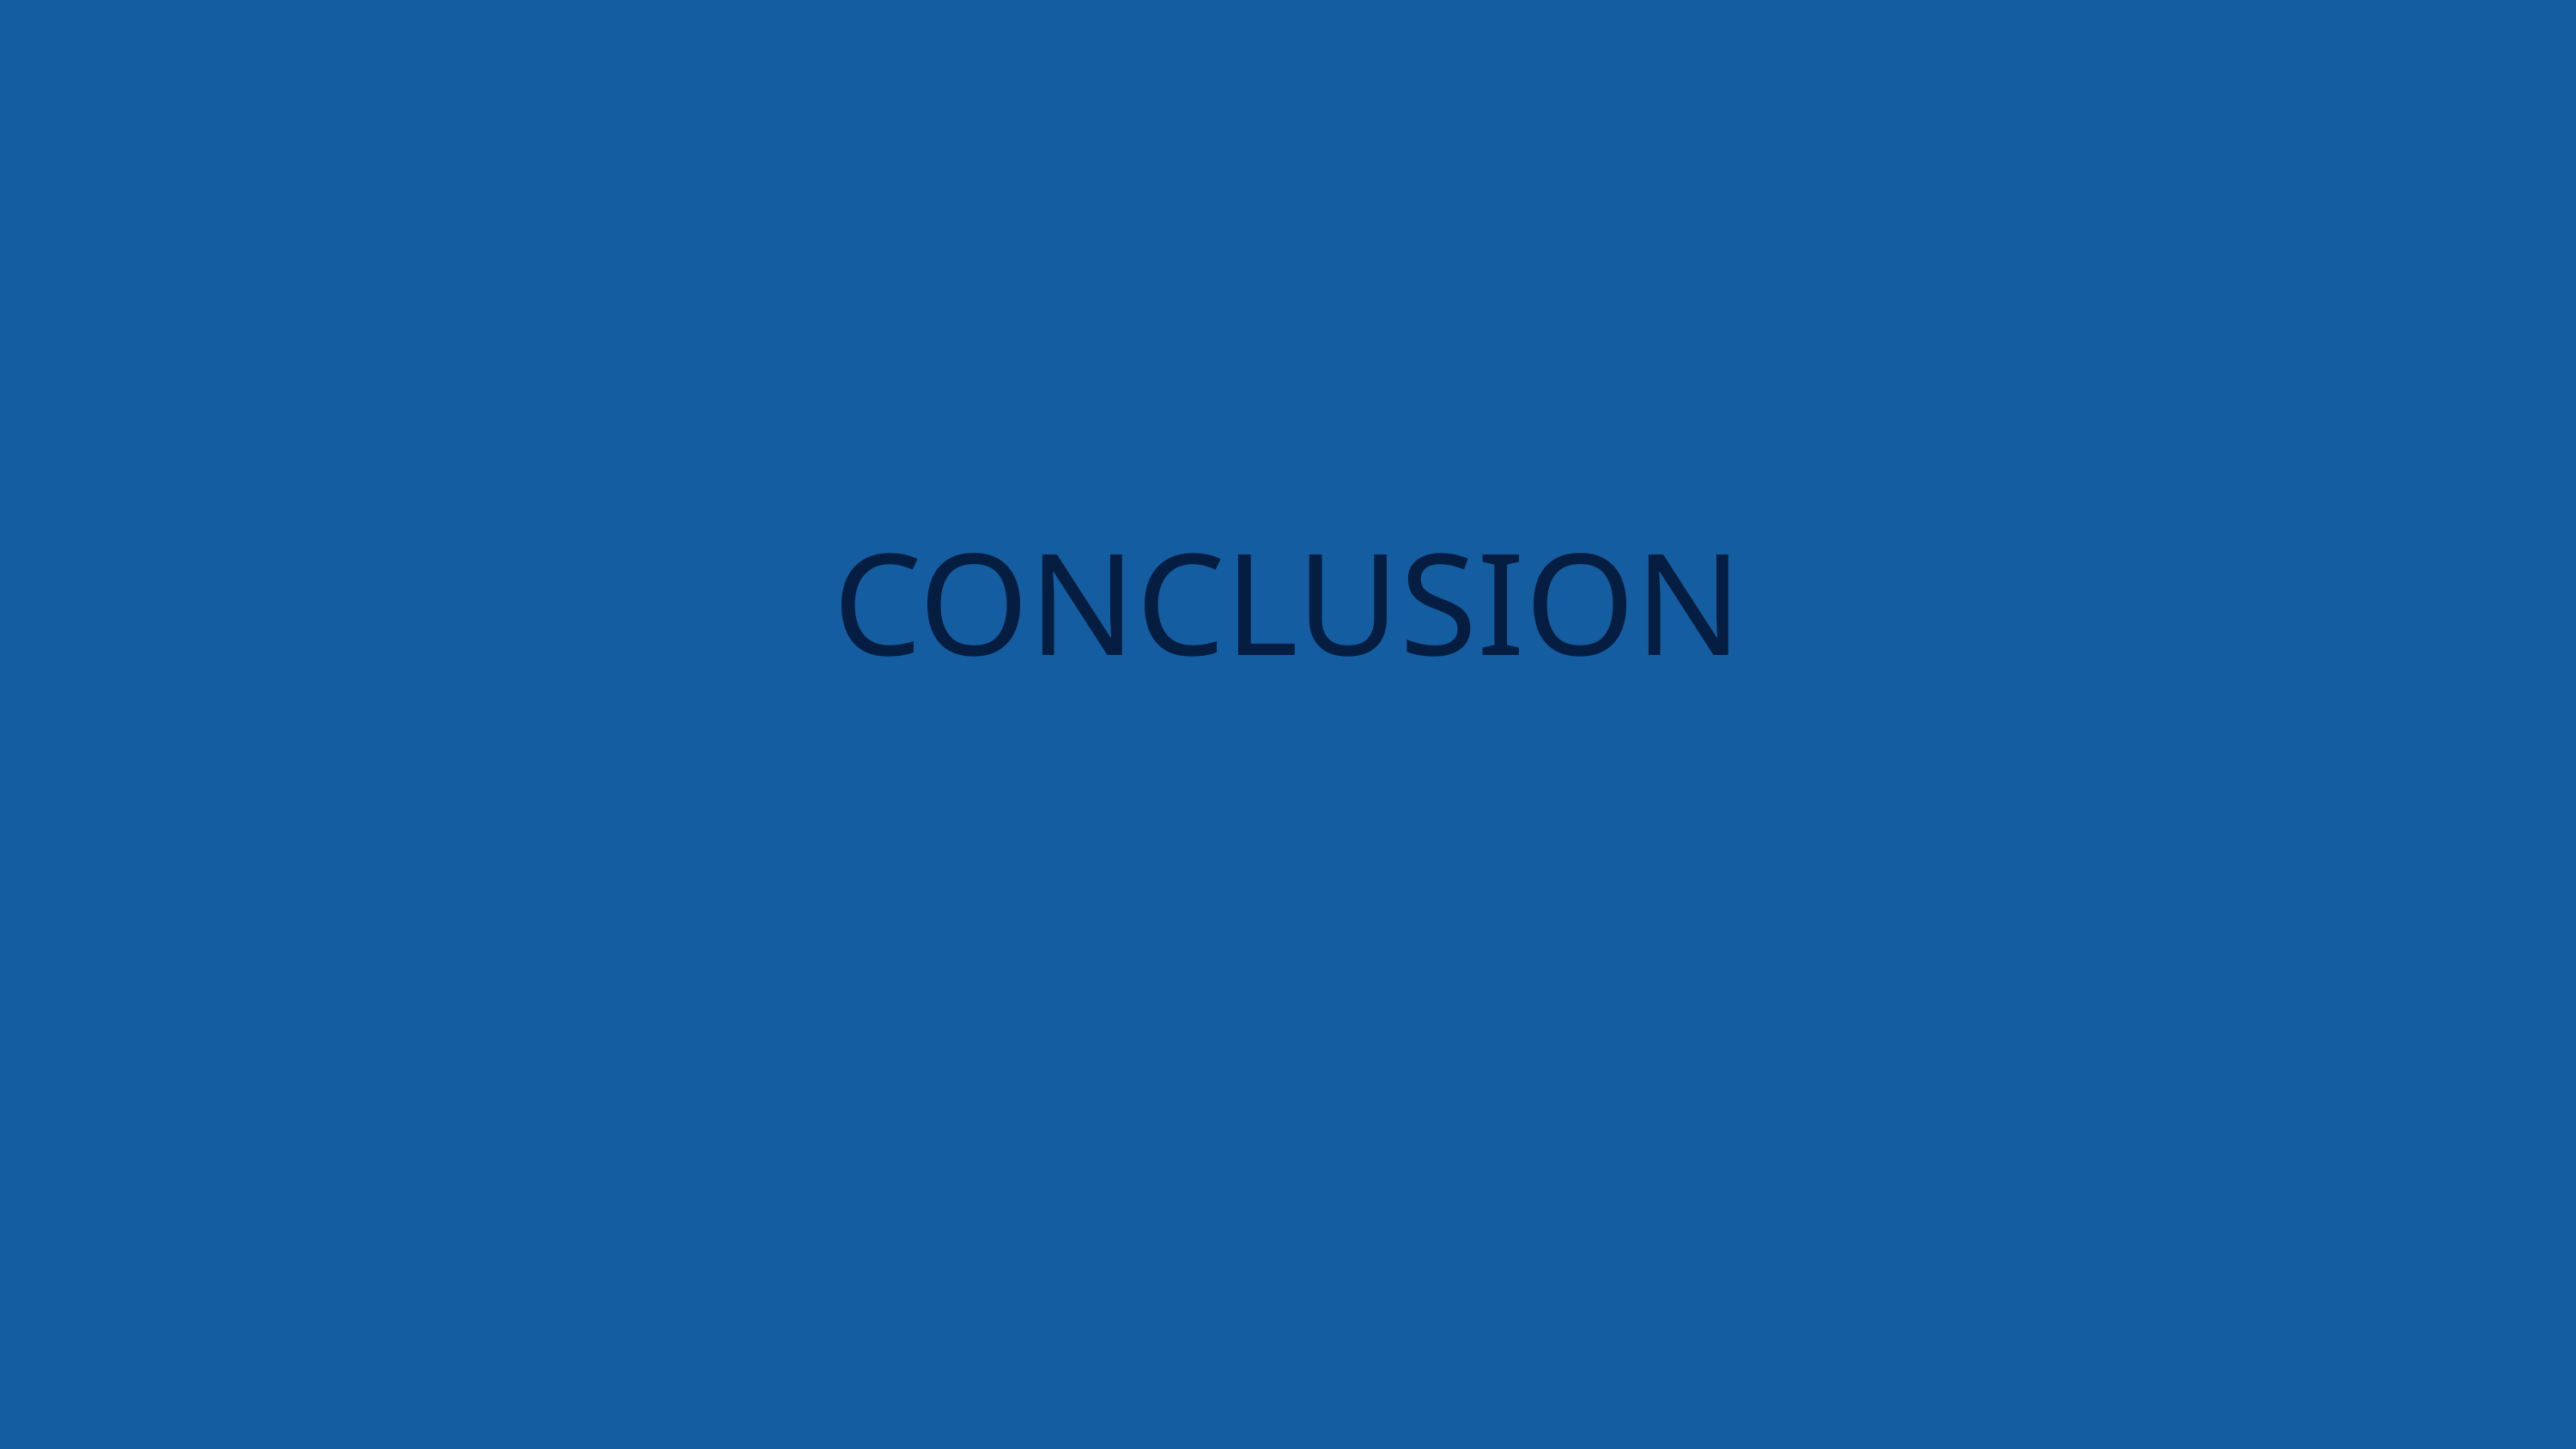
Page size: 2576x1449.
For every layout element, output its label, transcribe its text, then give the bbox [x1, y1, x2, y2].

text_box CONCLUSION [34, 488, 2542, 683]
